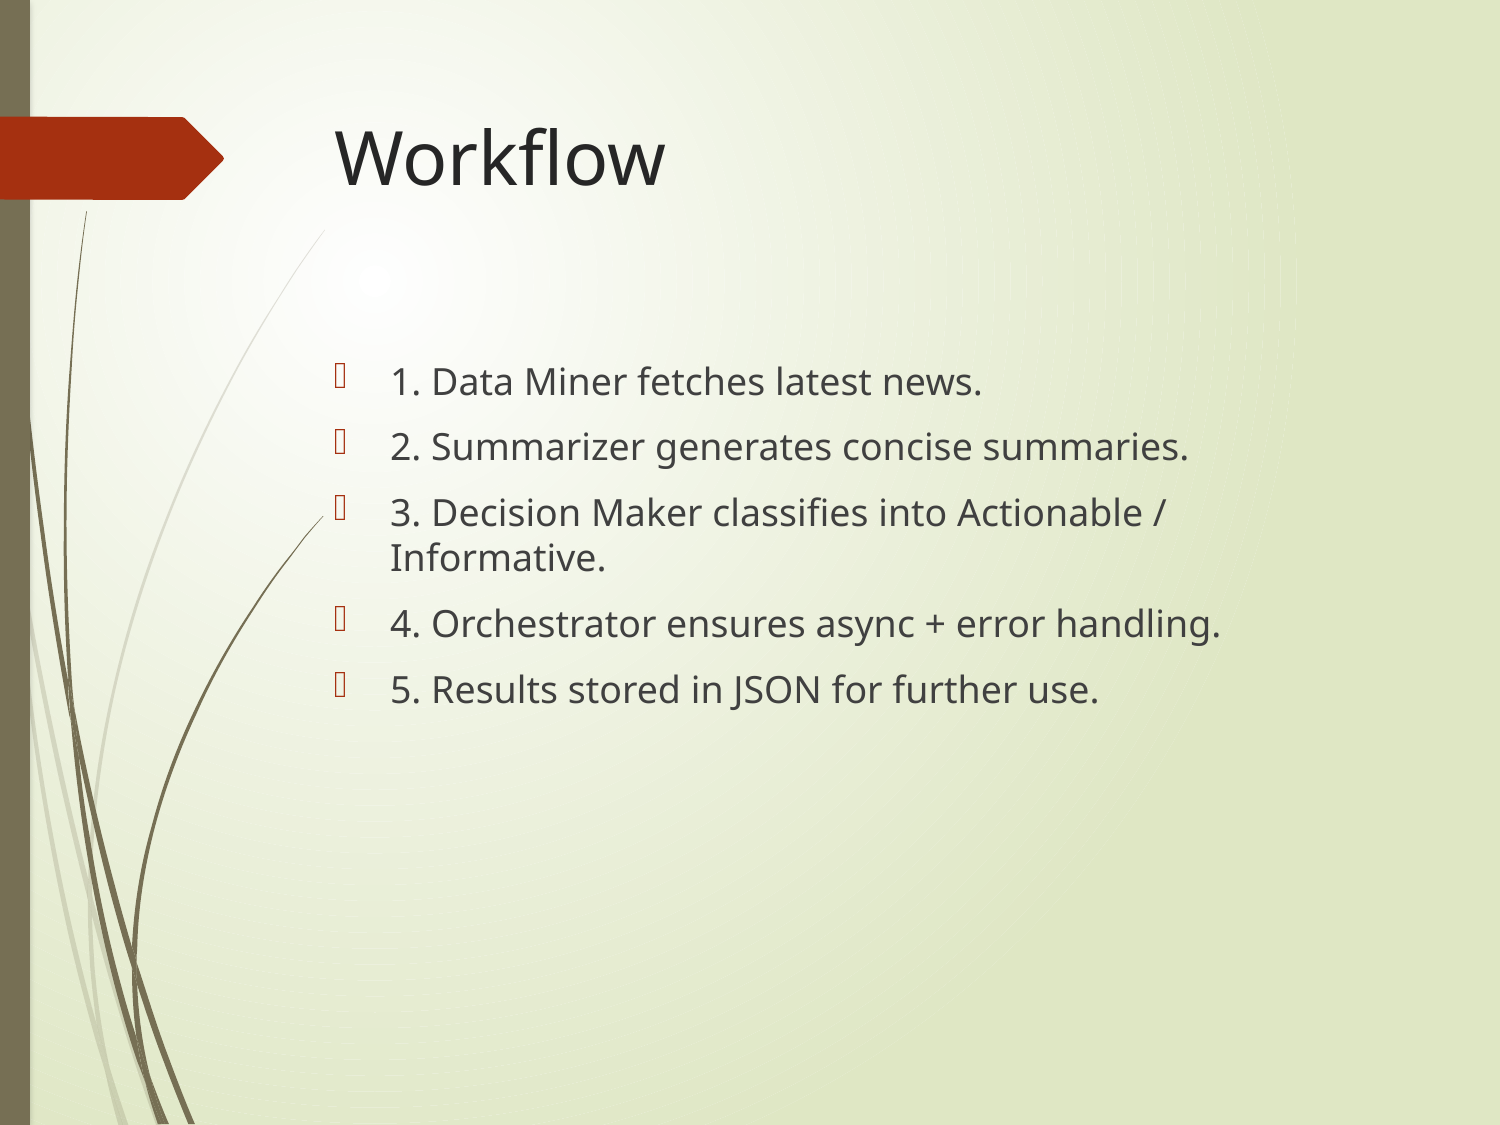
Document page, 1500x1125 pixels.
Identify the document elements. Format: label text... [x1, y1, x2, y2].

list 1. Data Miner fetches latest news. 2. Summarizer generates concise summaries. 3. Decision Maker classifies into Actionable / Informative. 4. Orchestrator ensures async + error handling. 5. Results stored in JSON for further use. [318, 350, 1400, 970]
title Workflow [319, 102, 1400, 313]
